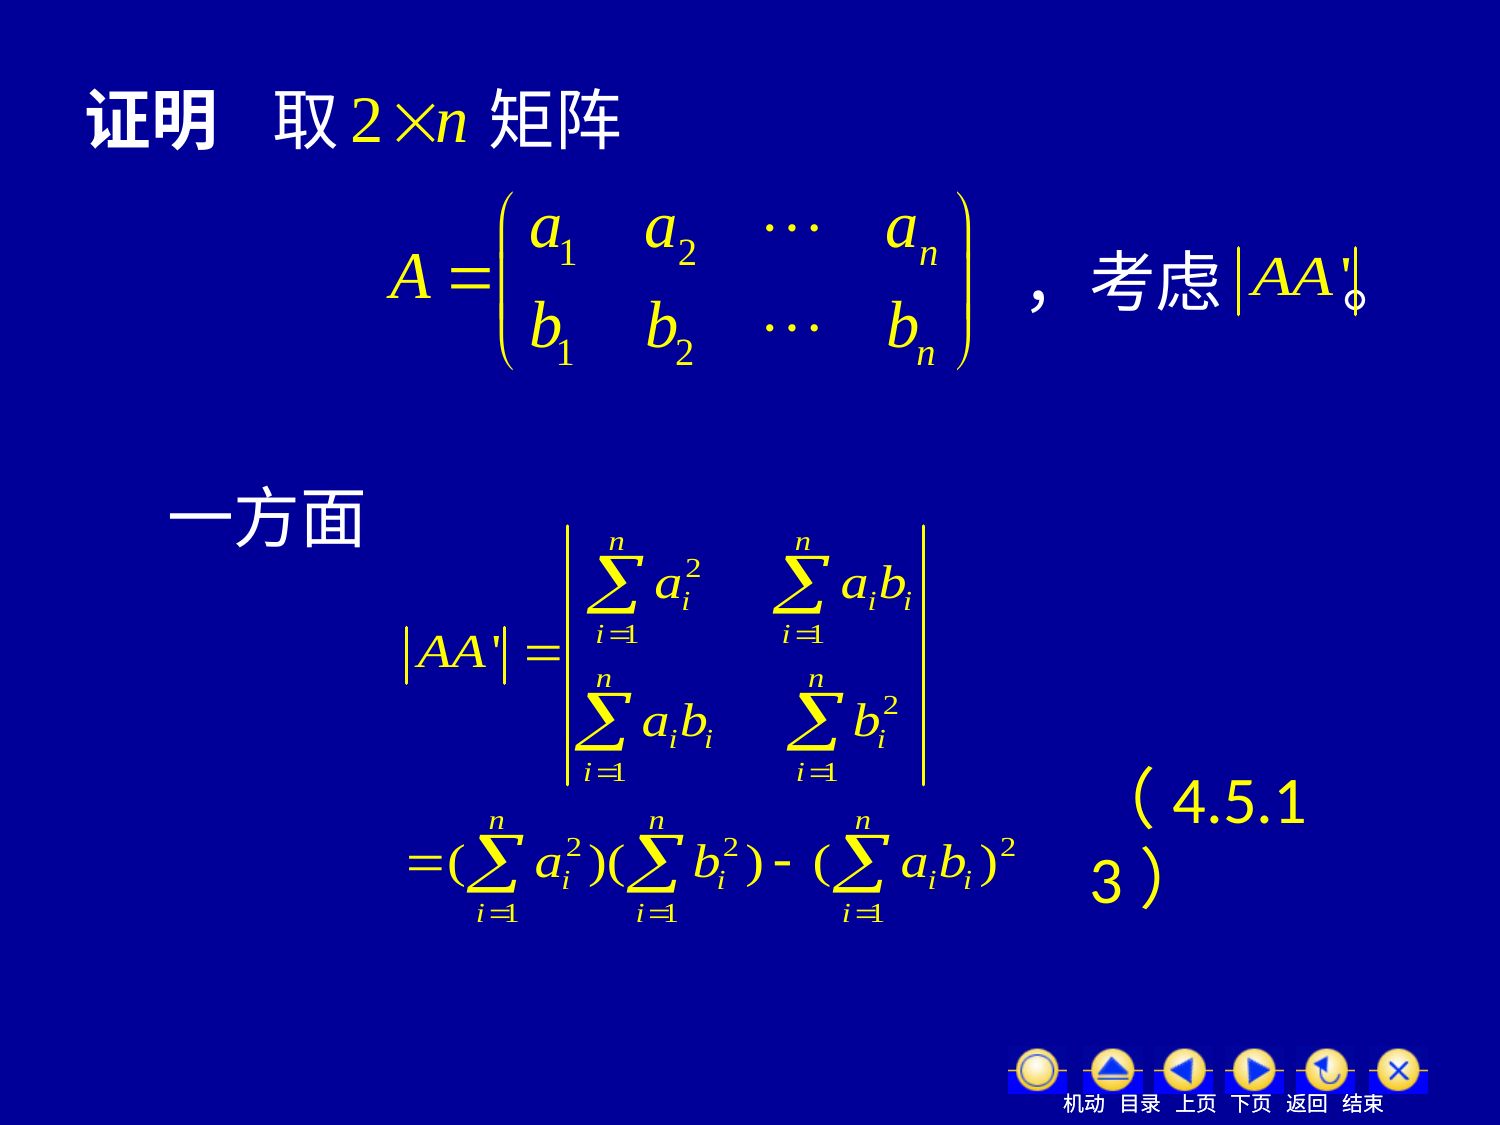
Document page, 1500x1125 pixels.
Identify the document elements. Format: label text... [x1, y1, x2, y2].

picture [1154, 1045, 1214, 1094]
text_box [395, 515, 1345, 934]
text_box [70, 70, 1430, 387]
picture [1225, 1045, 1285, 1094]
picture [1369, 1045, 1429, 1094]
picture [1083, 1045, 1143, 1094]
text_box 一方面 [152, 468, 387, 564]
picture [1007, 1045, 1067, 1094]
text_box 机动 目录 上页 下页 返回 结束 [1049, 1082, 1404, 1123]
picture [1296, 1045, 1355, 1094]
